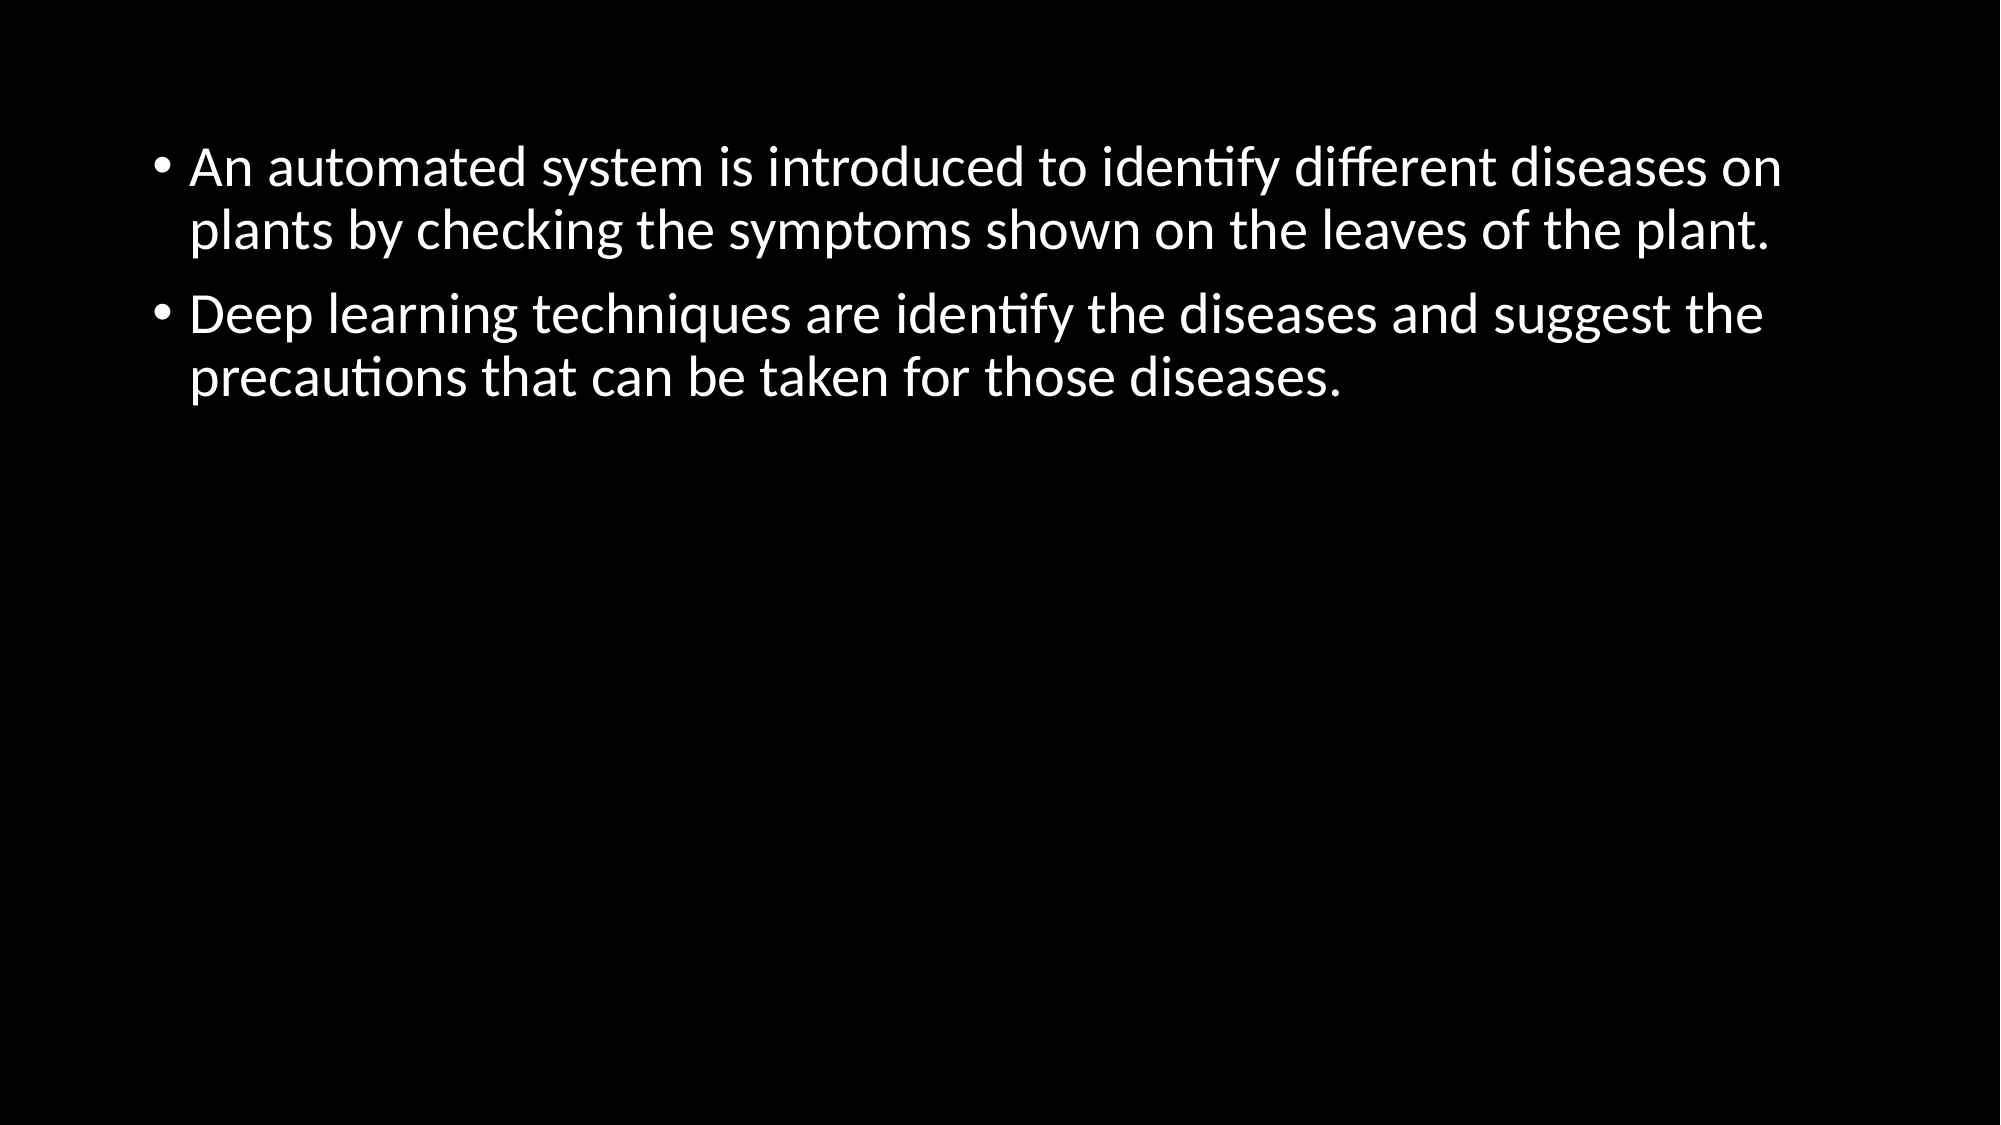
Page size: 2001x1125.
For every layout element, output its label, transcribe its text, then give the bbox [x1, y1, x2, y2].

list An automated system is introduced to identify different diseases on plants by checking the symptoms shown on the leaves of the plant. Deep learning techniques are identify the diseases and suggest the precautions that can be taken for those diseases. [137, 128, 1863, 843]
